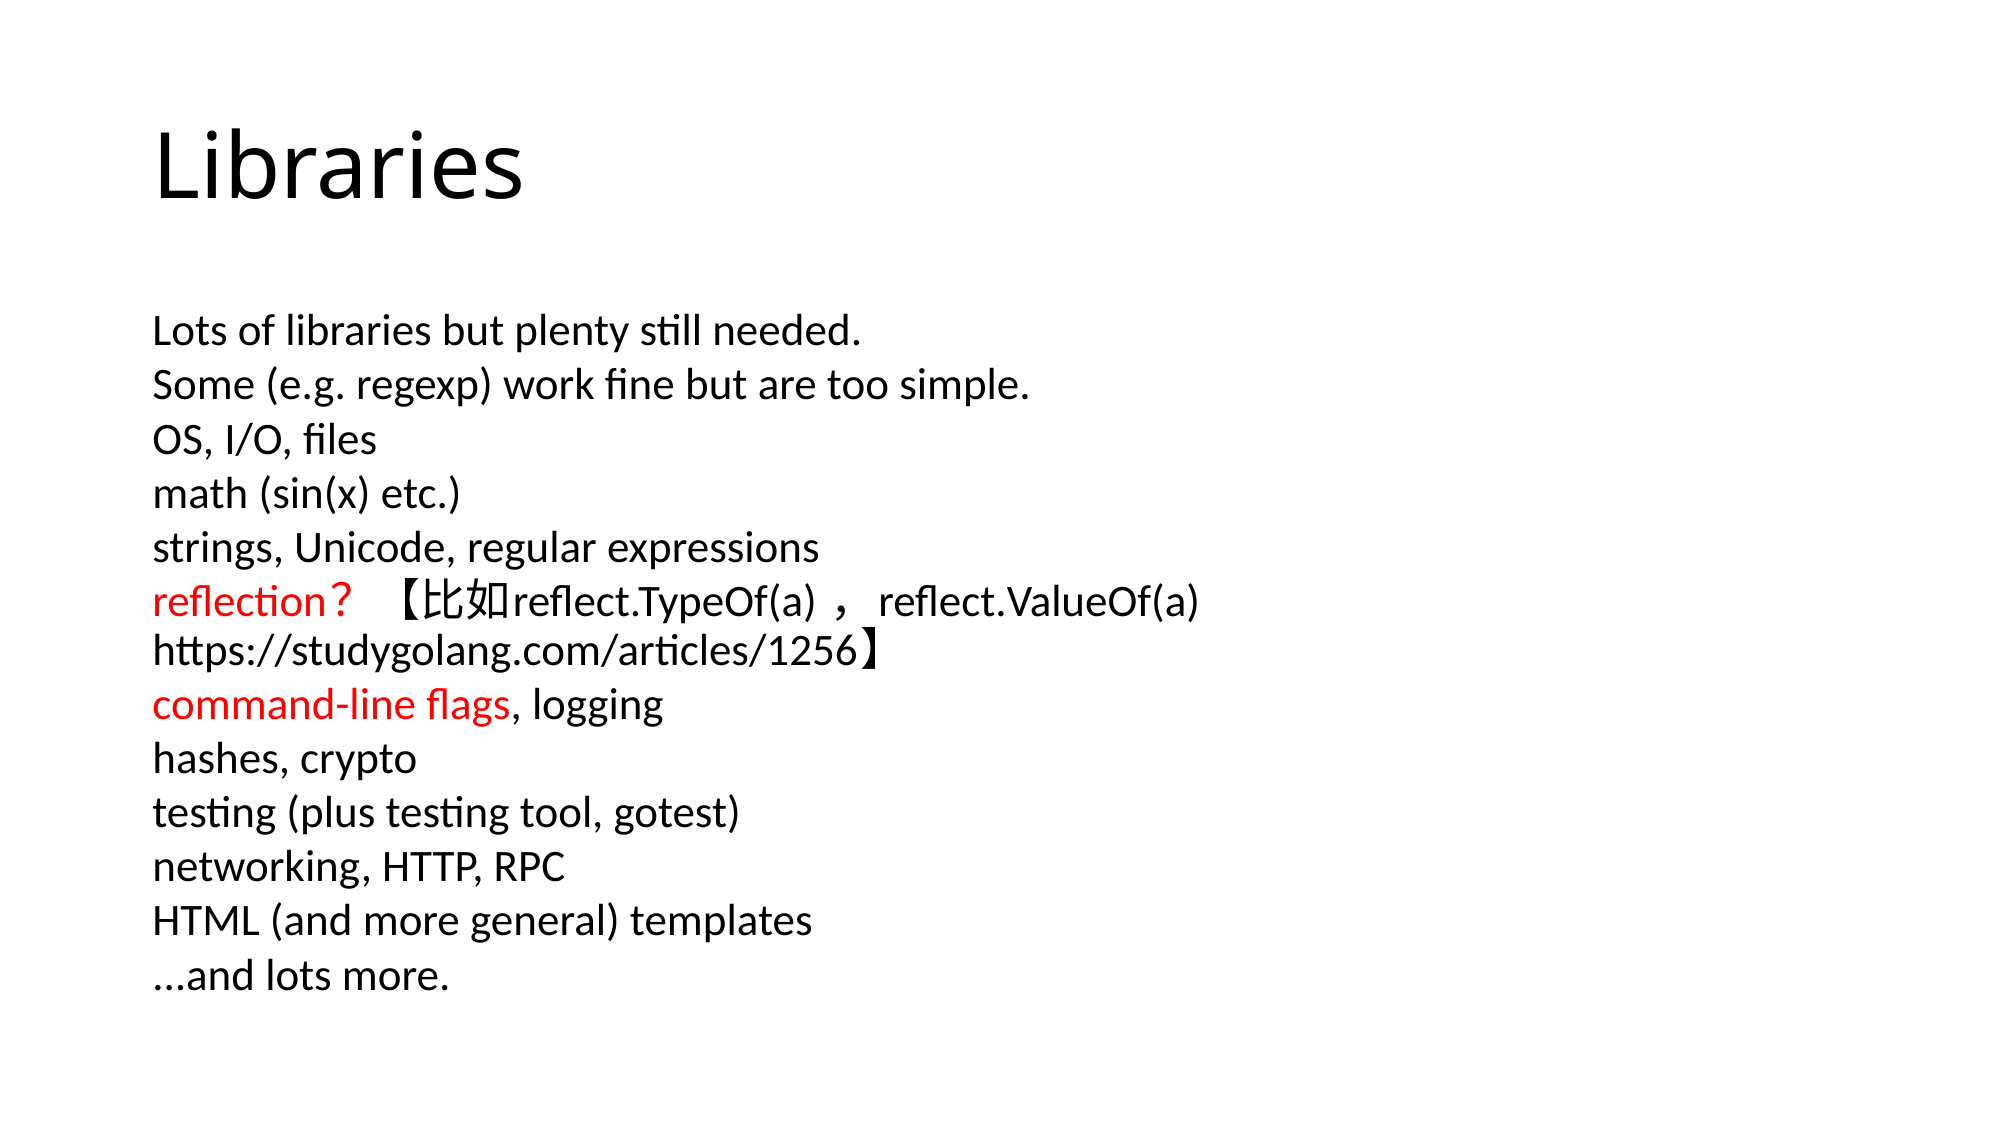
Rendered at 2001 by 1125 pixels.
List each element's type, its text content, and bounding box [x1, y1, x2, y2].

list Lots of libraries but plenty still needed. Some (e.g. regexp) work fine but are too simple. OS, I/O, files math (sin(x) etc.) strings, Unicode, regular expressions reflection？【比如reflect.TypeOf(a) ，reflect.ValueOf(a) https://studygolang.com/articles/1256】 command-line flags, logging hashes, crypto testing (plus testing tool, gotest) networking, HTTP, RPC HTML (and more general) templates ...and lots more. [137, 299, 1863, 1014]
title Libraries [137, 59, 1863, 278]
